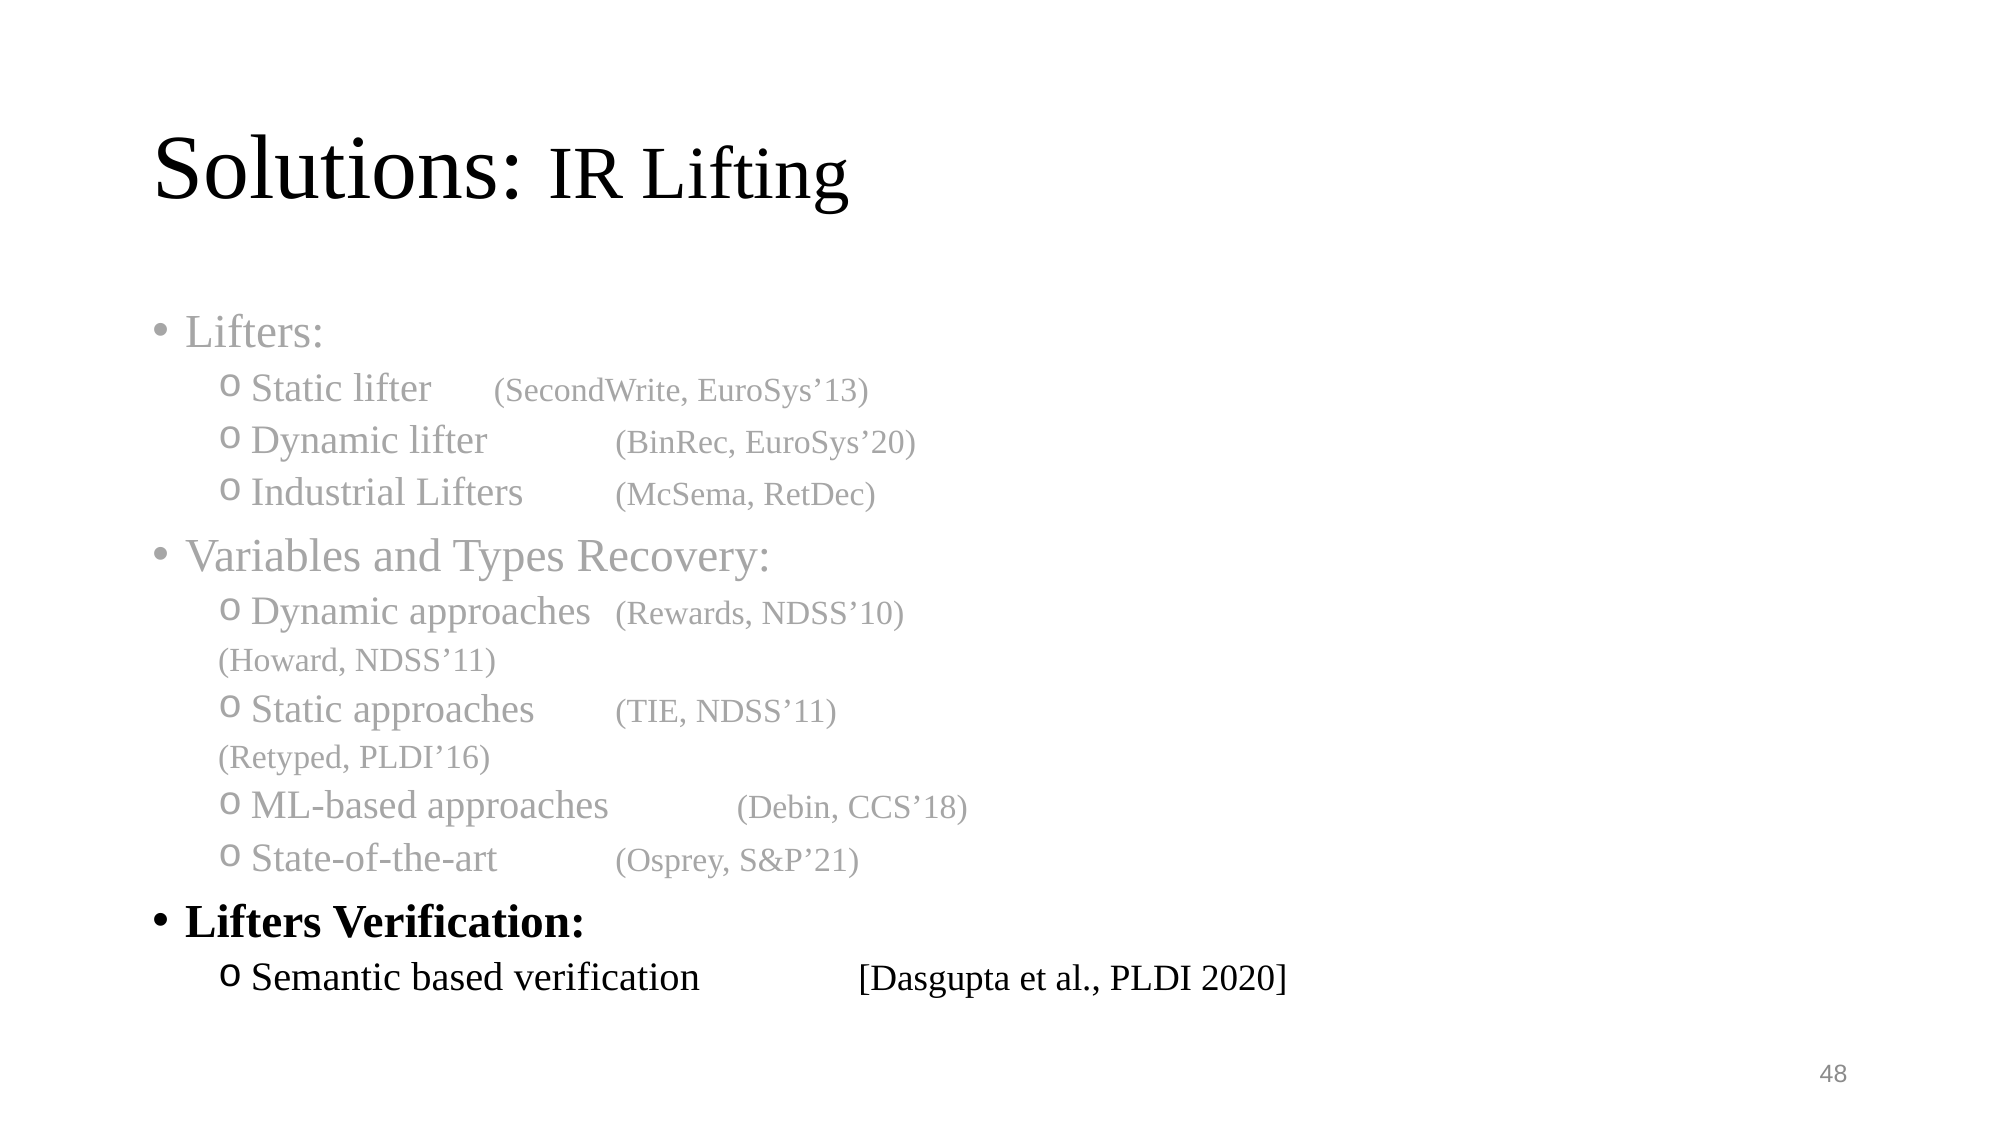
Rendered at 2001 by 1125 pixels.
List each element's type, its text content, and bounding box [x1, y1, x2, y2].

list Lifters: Static lifter (SecondWrite, EuroSys’13) Dynamic lifter (BinRec, EuroSys’20) Industrial Lifters (McSema, RetDec) Variables and Types Recovery: Dynamic approaches (Rewards, NDSS’10) (Howard, NDSS’11) Static approaches (TIE, NDSS’11) (Retyped, PLDI’16) ML-based approaches (Debin, CCS’18) State-of-the-art (Osprey, S&P’21) Lifters Verification: Semantic based verification [Dasgupta et al., PLDI 2020] [137, 299, 1863, 1014]
slide_number 48 [1412, 1042, 1863, 1103]
title Solutions: IR Lifting [137, 59, 1863, 278]
